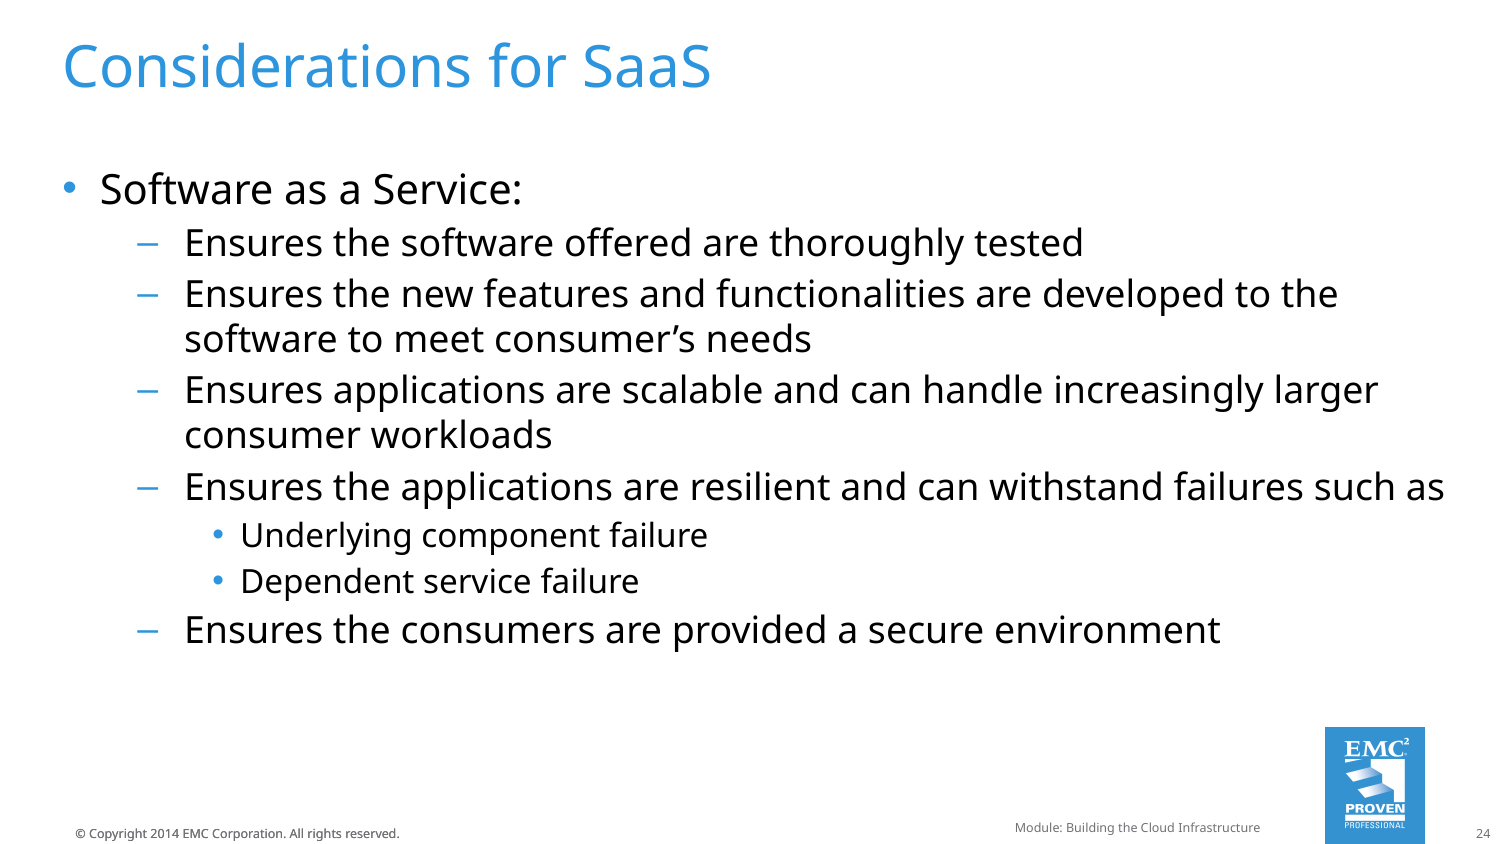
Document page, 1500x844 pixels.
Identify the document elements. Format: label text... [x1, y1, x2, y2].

picture [1325, 727, 1425, 844]
footer Module: Building the Cloud Infrastructure [425, 812, 1275, 835]
list Software as a Service: Ensures the software offered are thoroughly tested Ensures the new features and functionalities are developed to the software to meet consumer’s needs Ensures applications are scalable and can handle increasingly larger consumer workloads Ensures the applications are resilient and can withstand failures such as Underlying component failure Dependent service failure Ensures the consumers are provided a secure environment [62, 162, 1450, 725]
title Considerations for SaaS [62, 37, 1450, 113]
